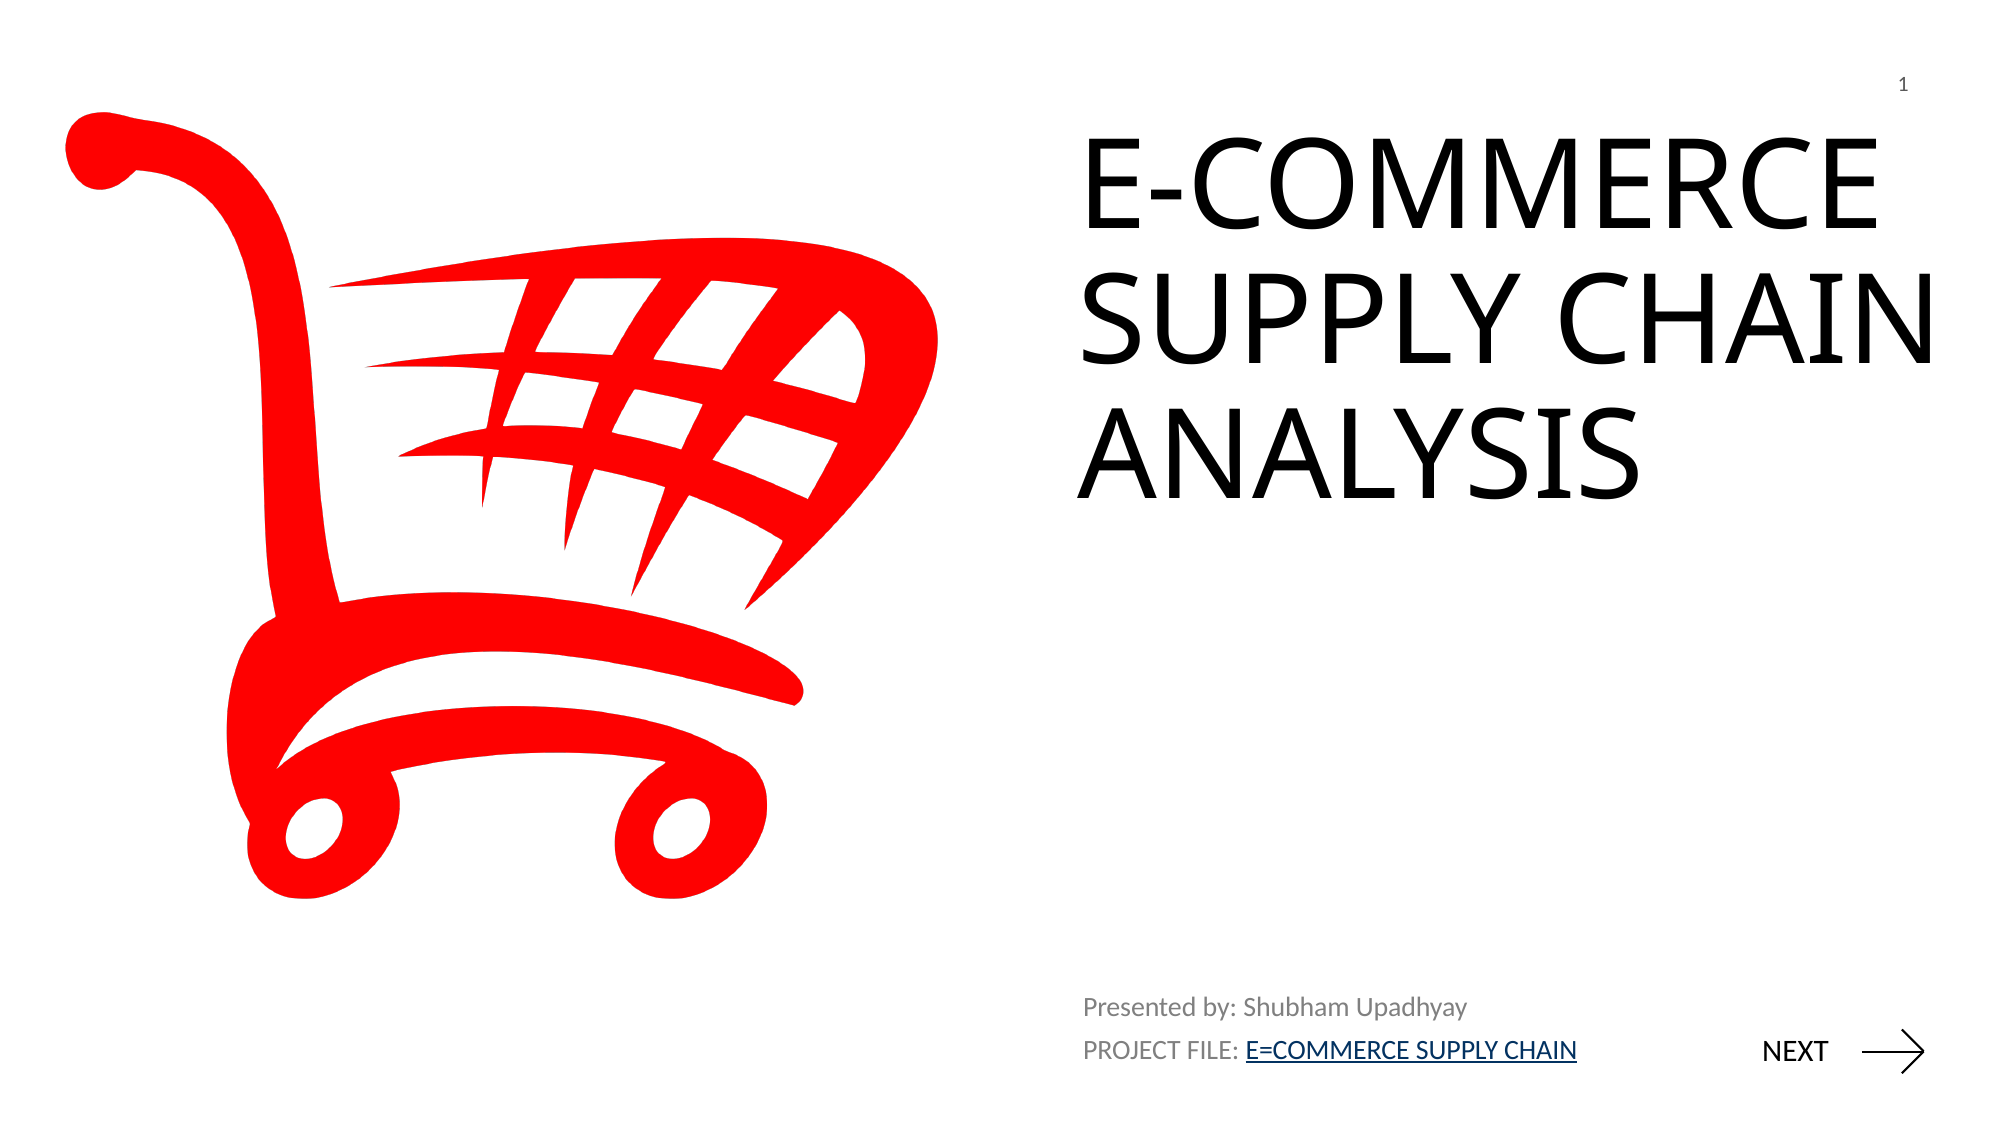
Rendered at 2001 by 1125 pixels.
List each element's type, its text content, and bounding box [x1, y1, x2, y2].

list Presented by: Shubham Upadhyay PROJECT FILE: E=COMMERCE SUPPLY CHAIN [1068, 973, 1607, 1073]
slide_number 1 [1862, 53, 1924, 113]
picture [65, 112, 938, 899]
title E-COMMERCE SUPPLY CHAIN ANALYSIS [1062, 112, 1963, 563]
